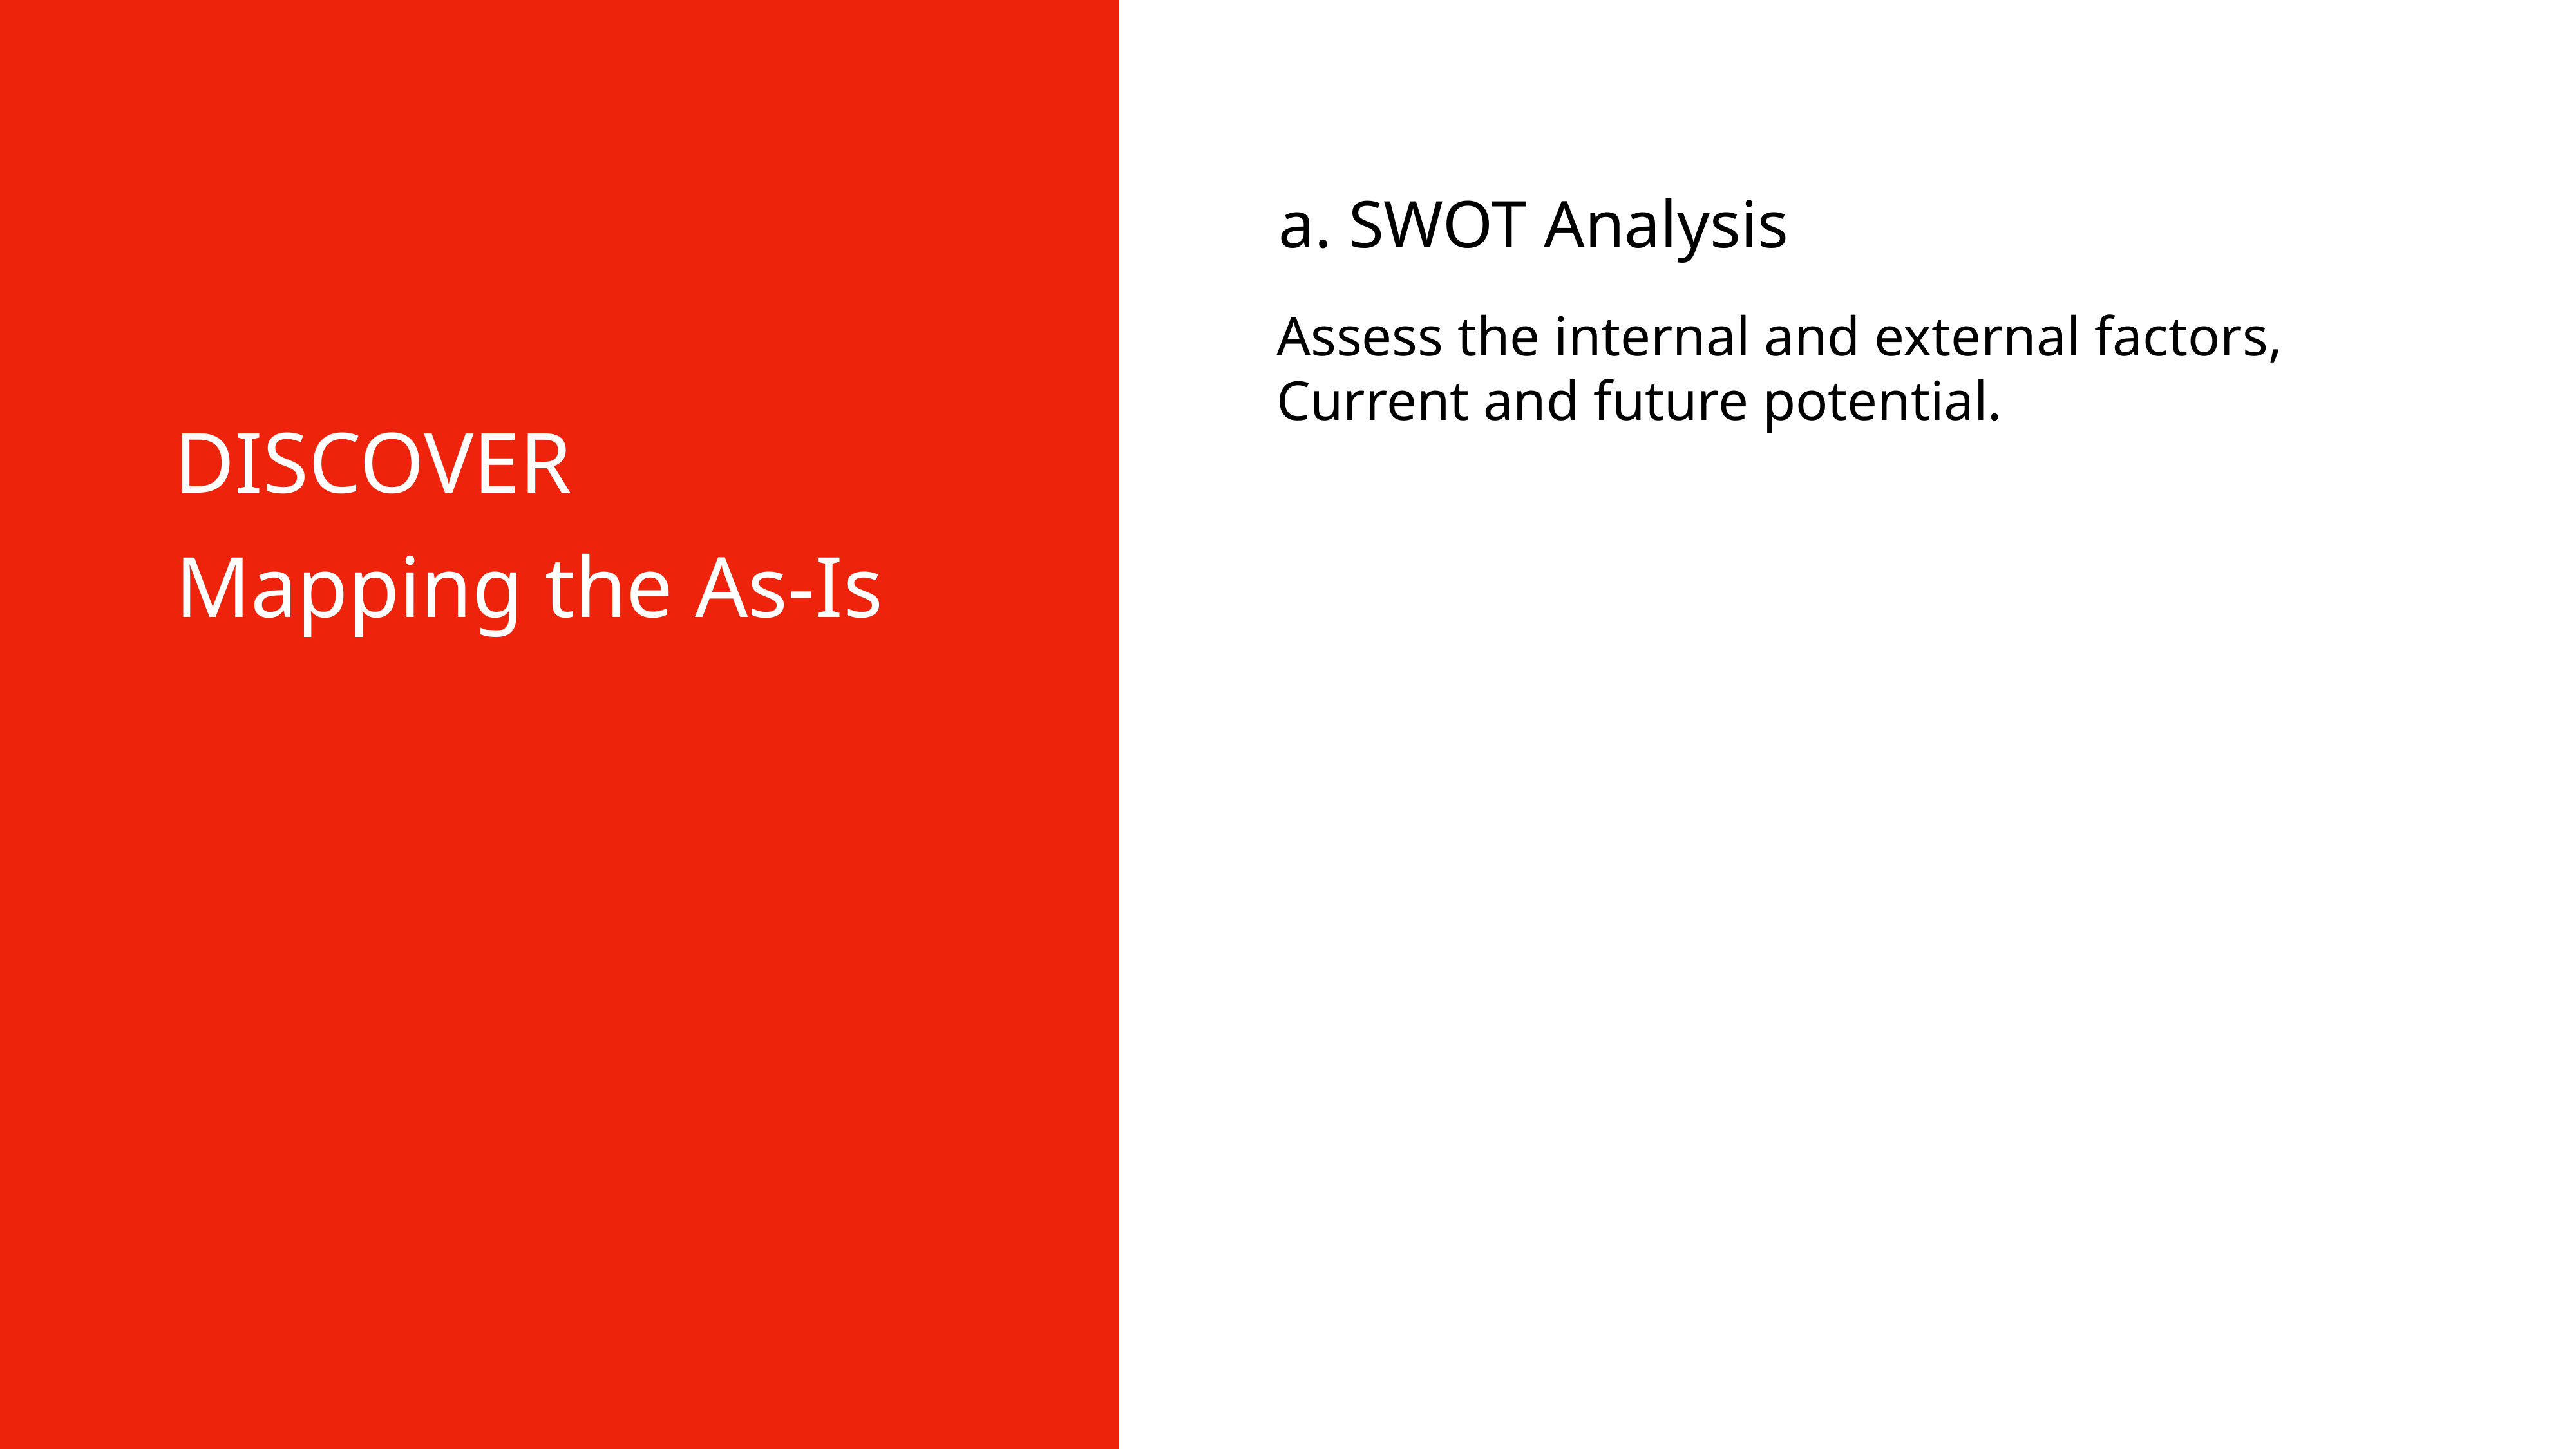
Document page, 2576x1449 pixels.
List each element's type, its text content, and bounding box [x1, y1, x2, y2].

text_box Assess the internal and external factors, Current and future potential. [1271, 297, 2289, 437]
text_box a. SWOT Analysis [1273, 178, 1795, 266]
text_box DISCOVER [169, 404, 578, 515]
text_box [0, 0, 1119, 1449]
text_box Mapping the As-Is [169, 529, 889, 639]
